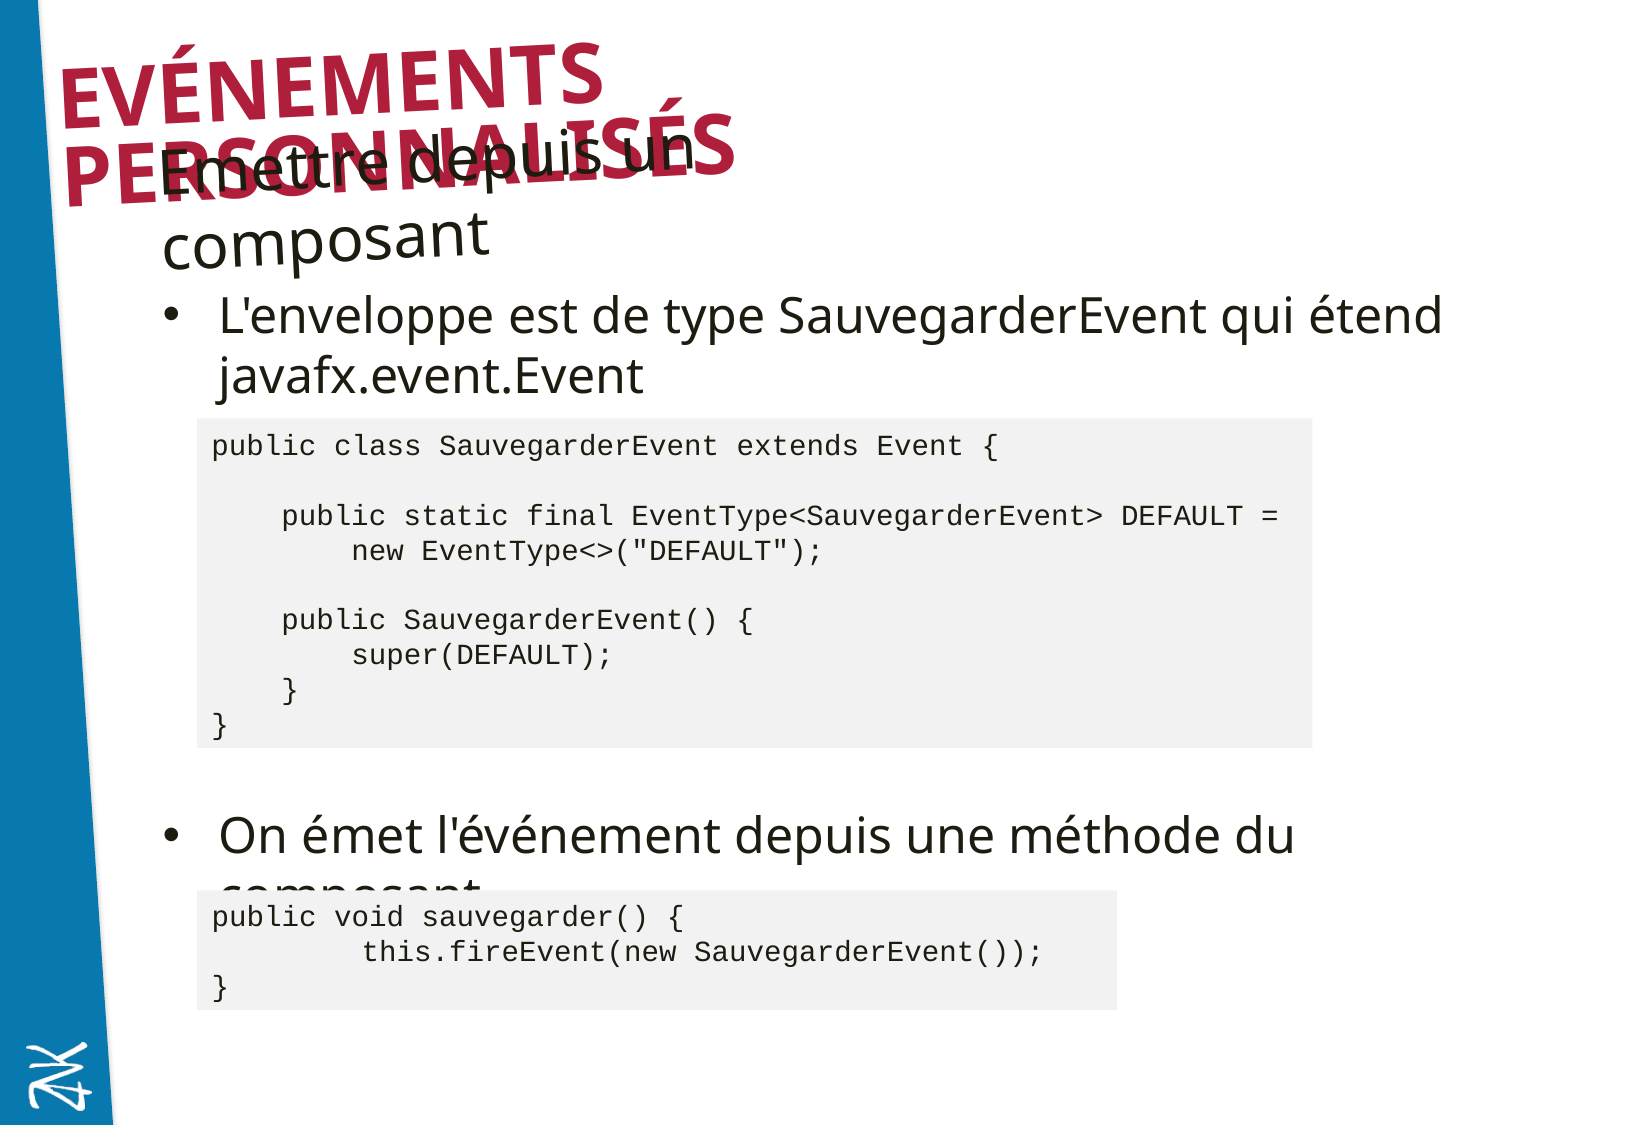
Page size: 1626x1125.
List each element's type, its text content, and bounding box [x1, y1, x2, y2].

picture [27, 1043, 91, 1110]
title Evénements personnalisés [40, 0, 1269, 160]
text_box public class SauvegarderEvent extends Event { public static final EventType<SauvegarderEvent> DEFAULT = new EventType<>("DEFAULT"); public SauvegarderEvent() { super(DEFAULT); } } [196, 418, 1313, 748]
list L'enveloppe est de type SauvegarderEvent qui étend javafx.event.Event On émet l'événement depuis une méthode du composant [147, 275, 1514, 1085]
list Emettre depuis un composant [140, 80, 1034, 237]
text_box public void sauvegarder() { this.fireEvent(new SauvegarderEvent()); } [196, 890, 1117, 1010]
